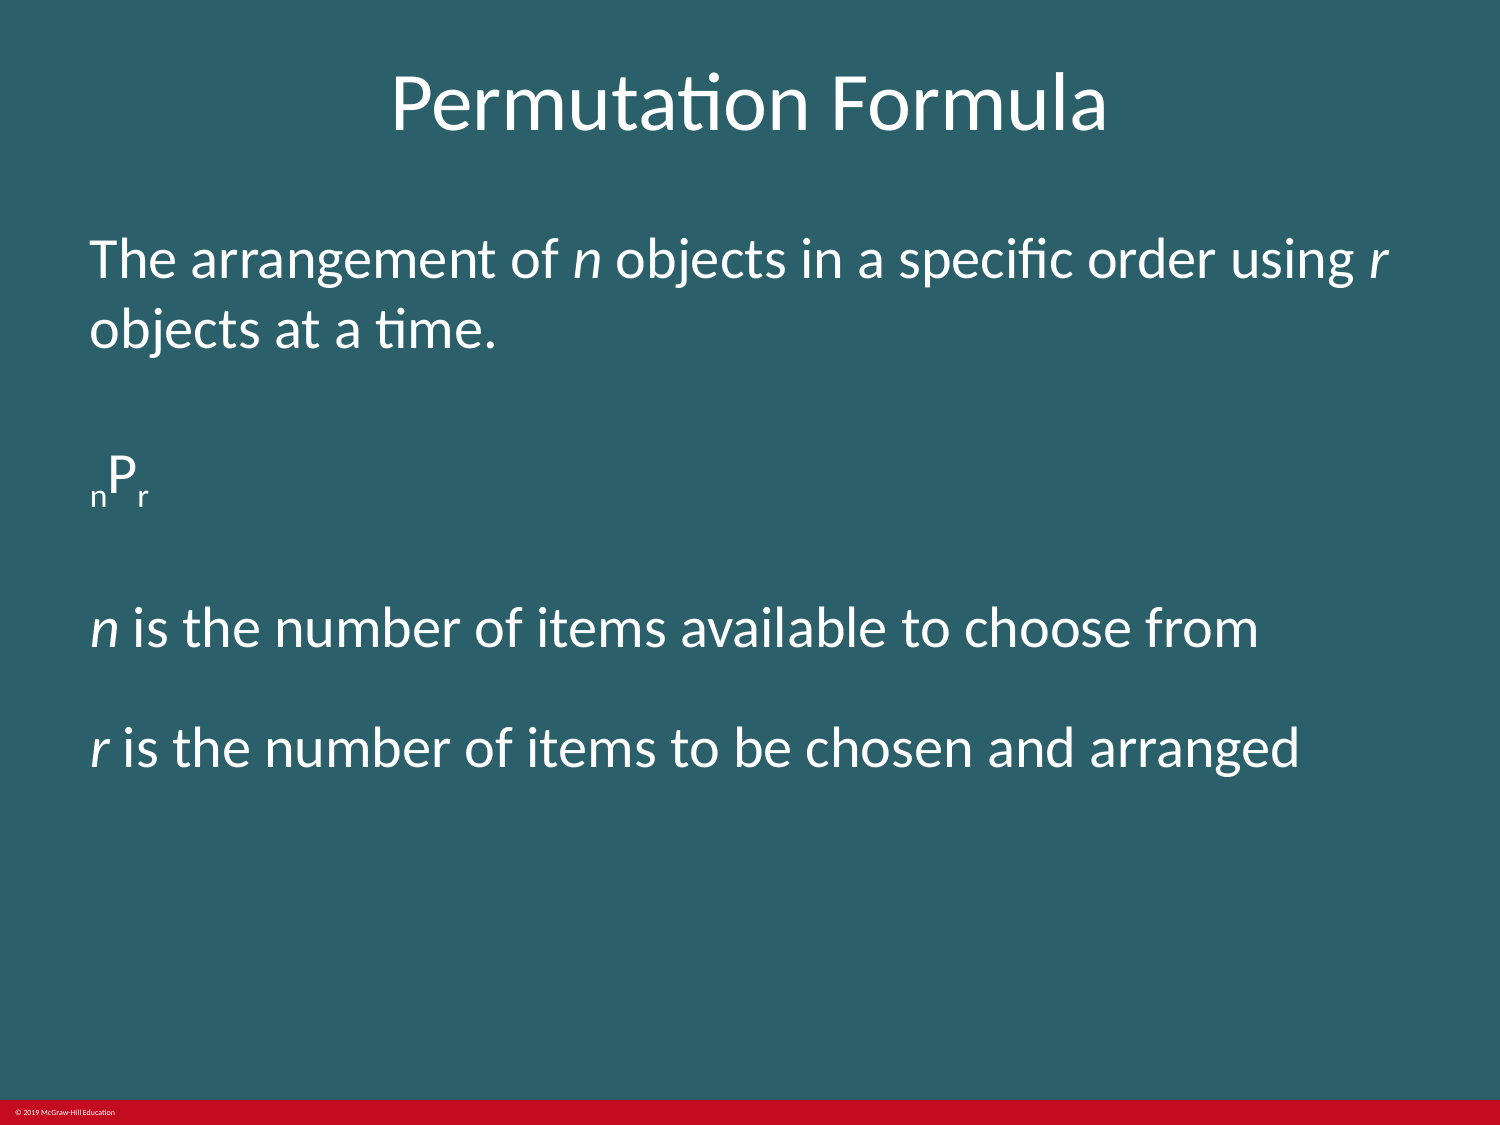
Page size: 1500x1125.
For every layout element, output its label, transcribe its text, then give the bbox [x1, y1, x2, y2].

title Permutation Formula [0, 0, 1500, 195]
